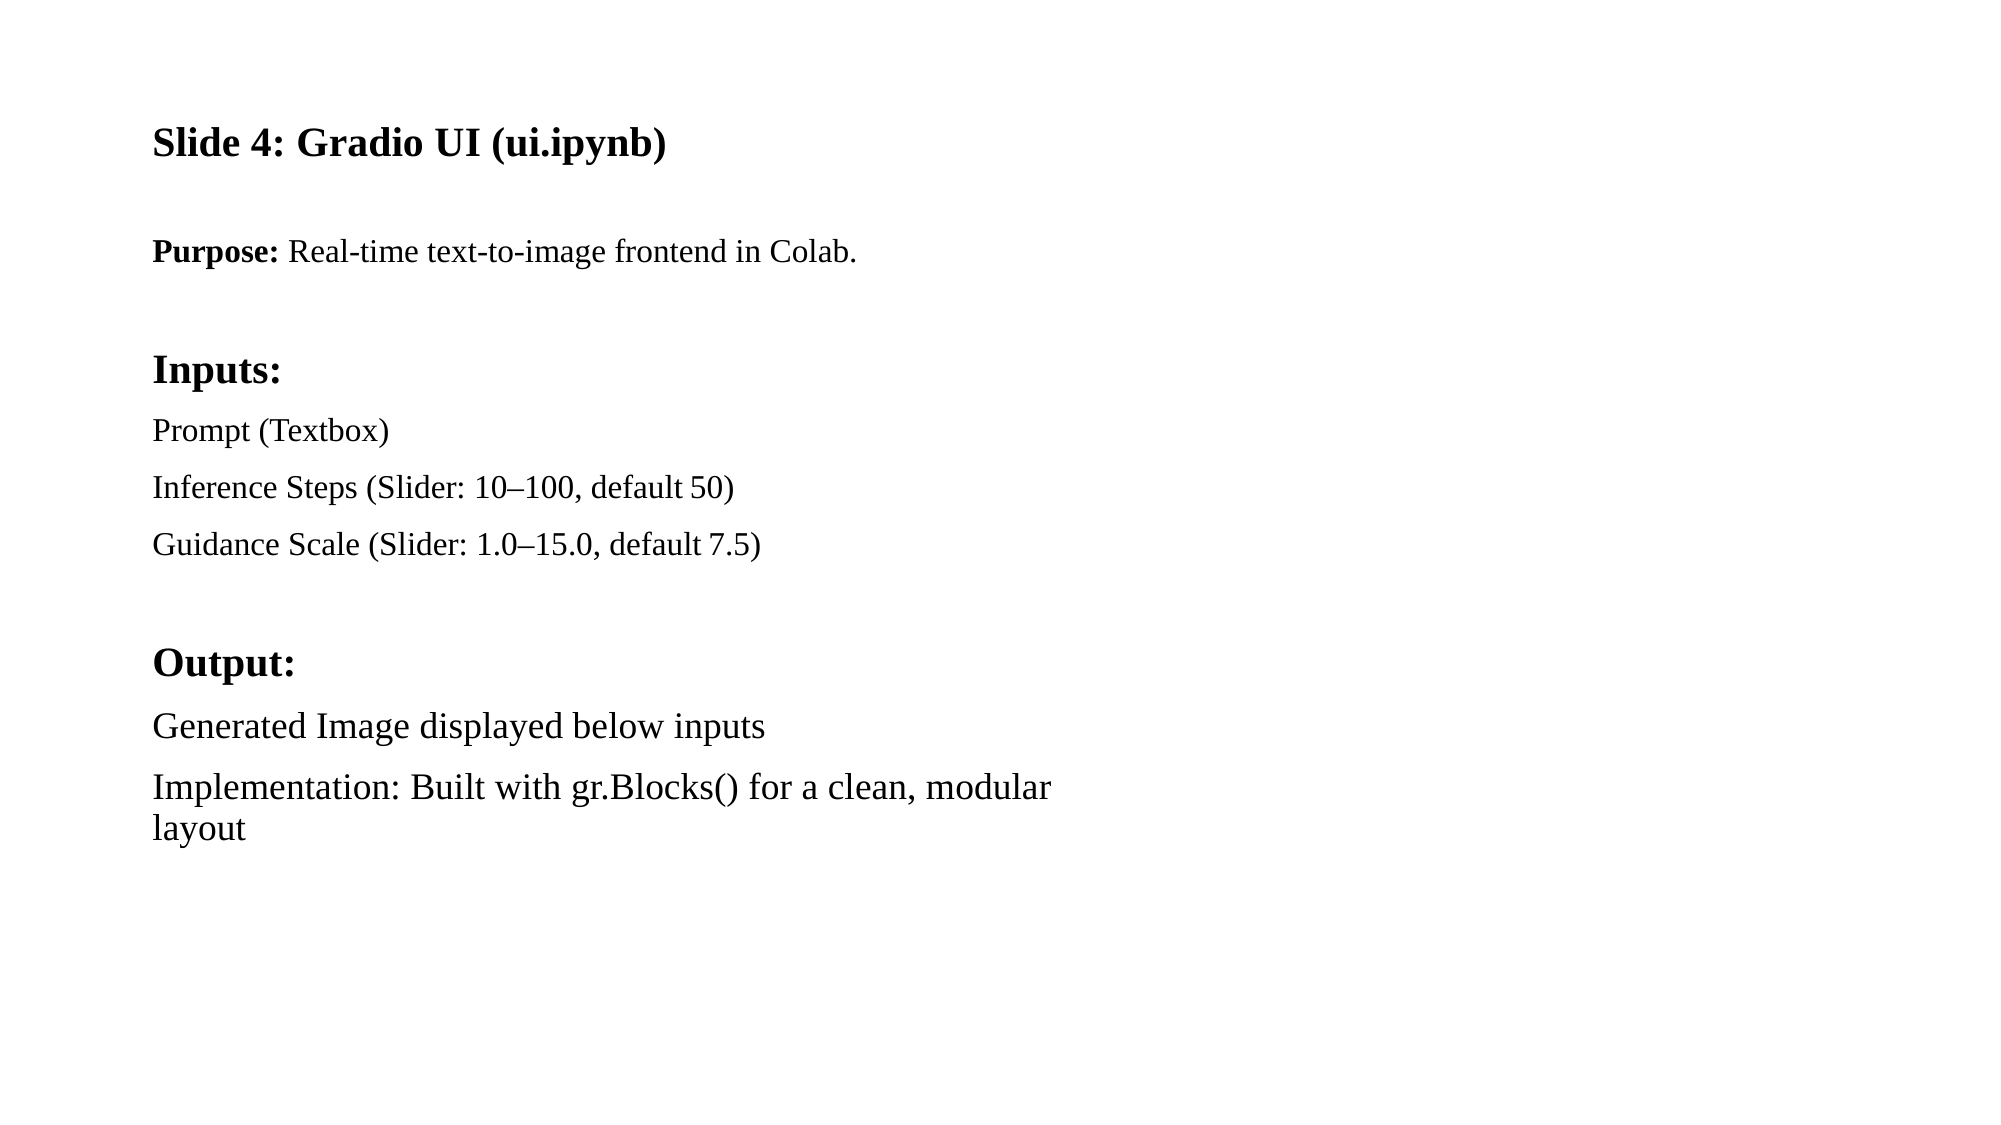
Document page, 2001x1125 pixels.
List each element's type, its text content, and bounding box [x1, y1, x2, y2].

list Purpose: Real-time text-to-image frontend in Colab. Inputs: Prompt (Textbox) Inference Steps (Slider: 10–100, default 50) Guidance Scale (Slider: 1.0–15.0, default 7.5) Output: Generated Image displayed below inputs Implementation: Built with gr.Blocks() for a clean, modular layout [137, 226, 1142, 995]
title Slide 4: Gradio UI (ui.ipynb) [137, 59, 893, 226]
